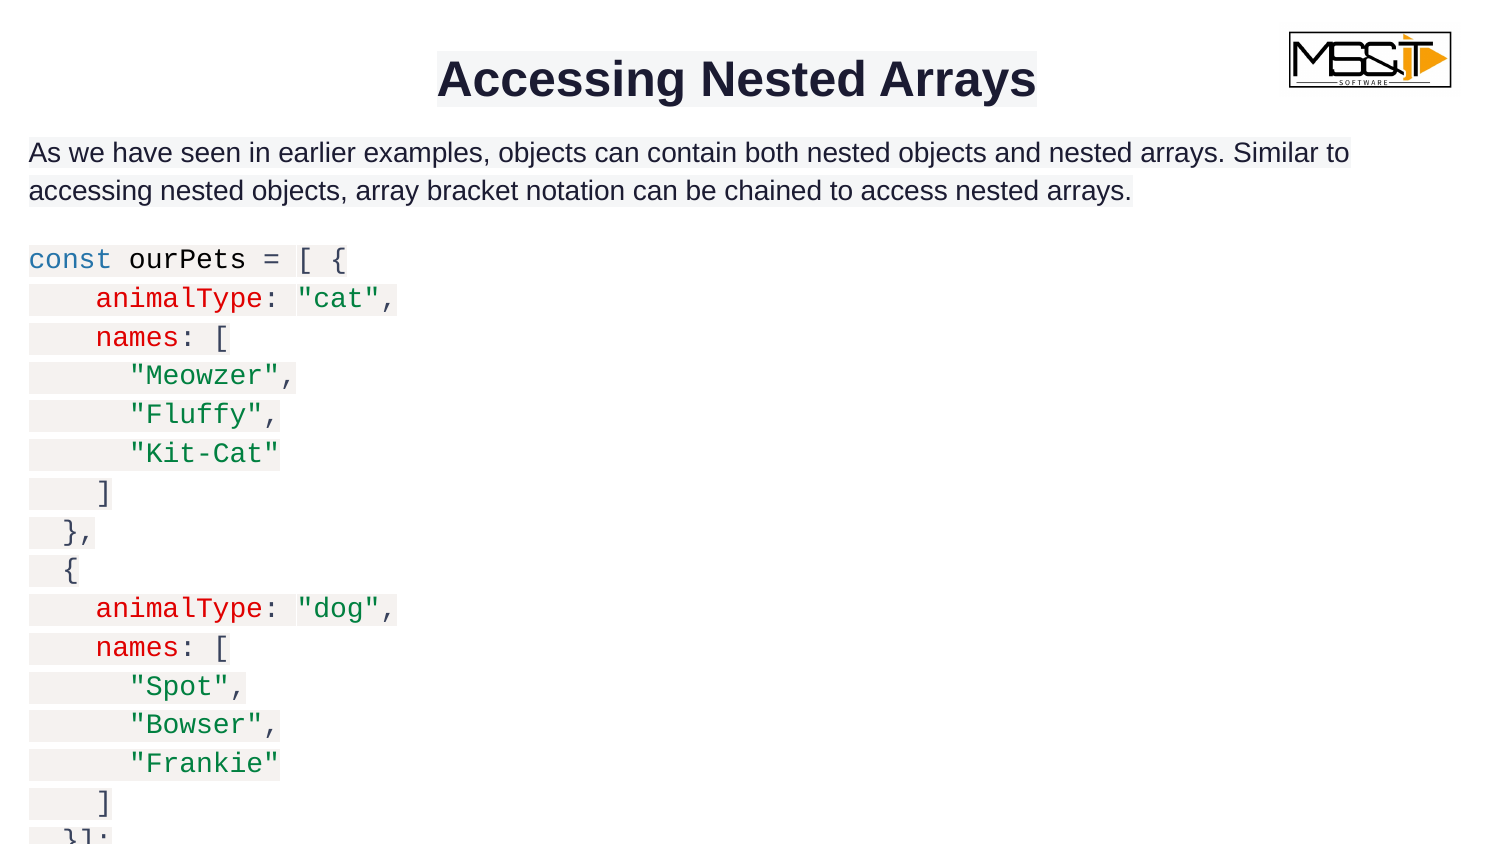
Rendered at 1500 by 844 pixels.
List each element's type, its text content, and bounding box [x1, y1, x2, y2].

text_box Accessing Nested Arrays As we have seen in earlier examples, objects can contain both nested objects and nested arrays. Similar to accessing nested objects, array bracket notation can be chained to access nested arrays. const ourPets = [ { animalType: "cat", names: [ "Meowzer", "Fluffy", "Kit-Cat" ] }, { animalType: "dog", names: [ "Spot", "Bowser", "Frankie" ] }]; [13, 22, 1461, 844]
picture [1279, 21, 1461, 97]
